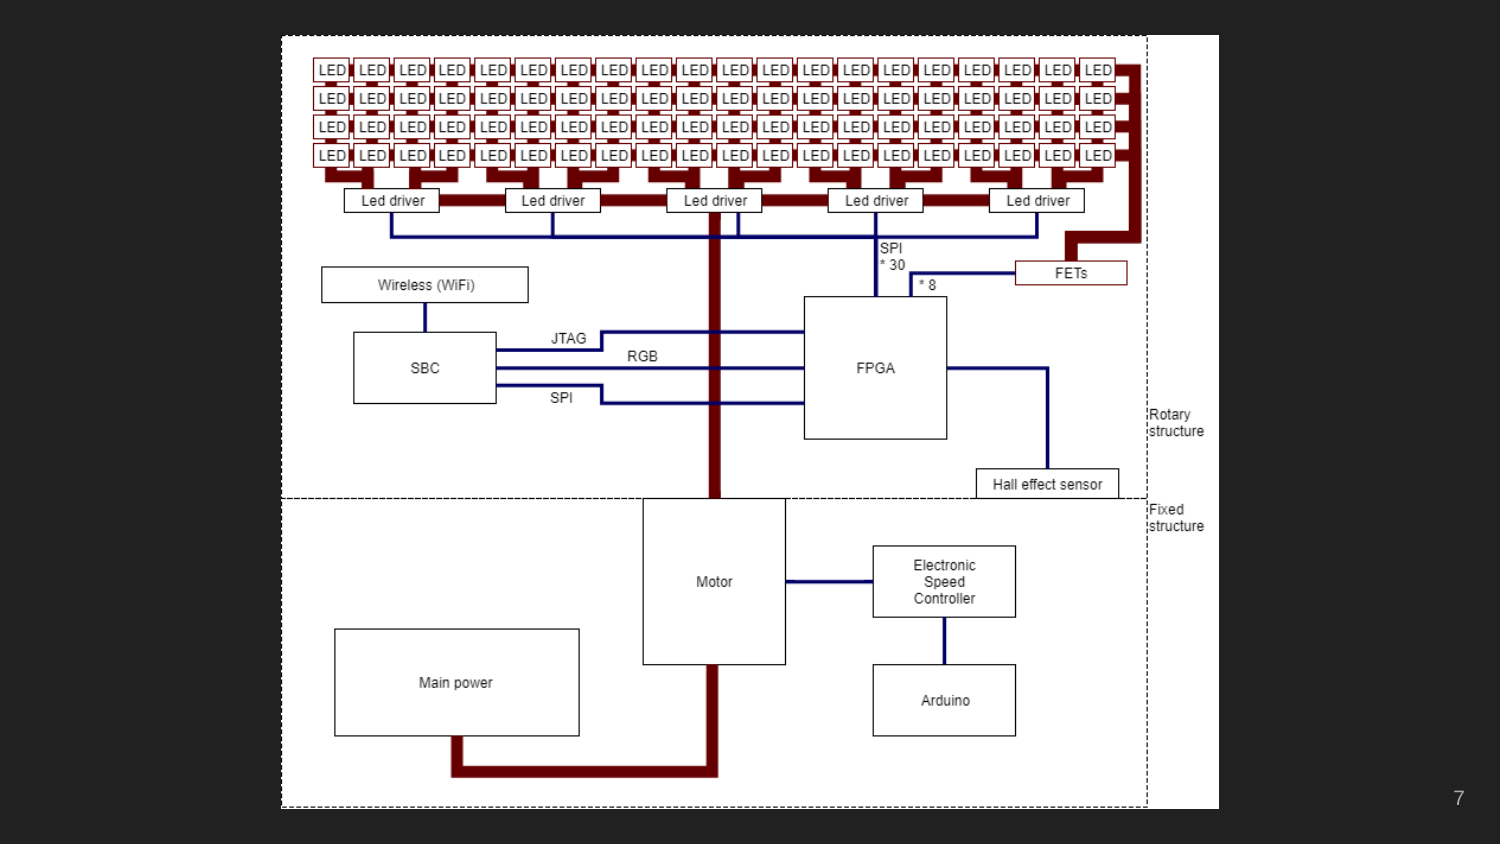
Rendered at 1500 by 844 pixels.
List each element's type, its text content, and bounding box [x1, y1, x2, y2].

slide_number ‹#› [1389, 764, 1480, 830]
picture [281, 35, 1219, 809]
